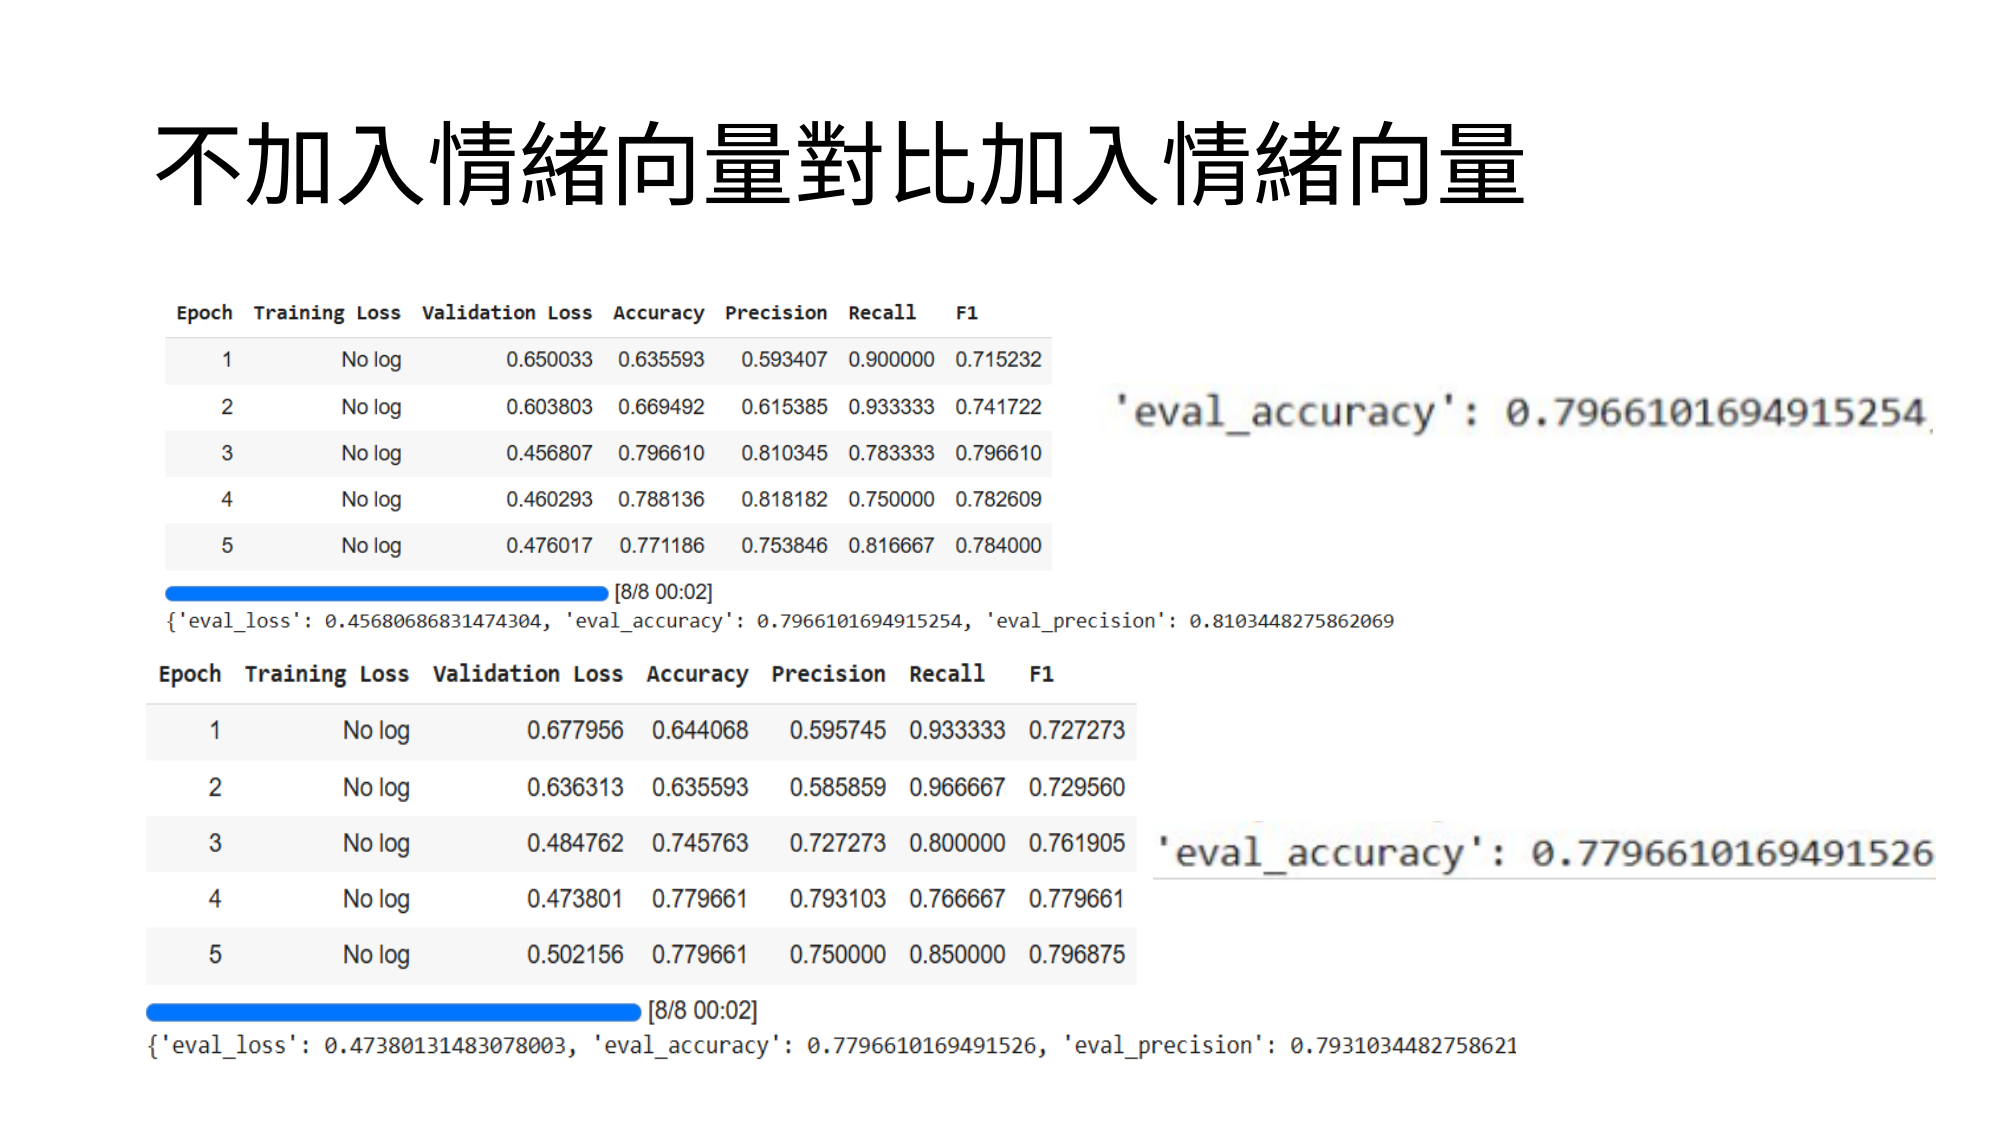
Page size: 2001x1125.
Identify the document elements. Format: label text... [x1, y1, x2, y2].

title 不加入情緒向量對比加入情緒向量 [137, 59, 1863, 278]
picture [136, 291, 1937, 1063]
